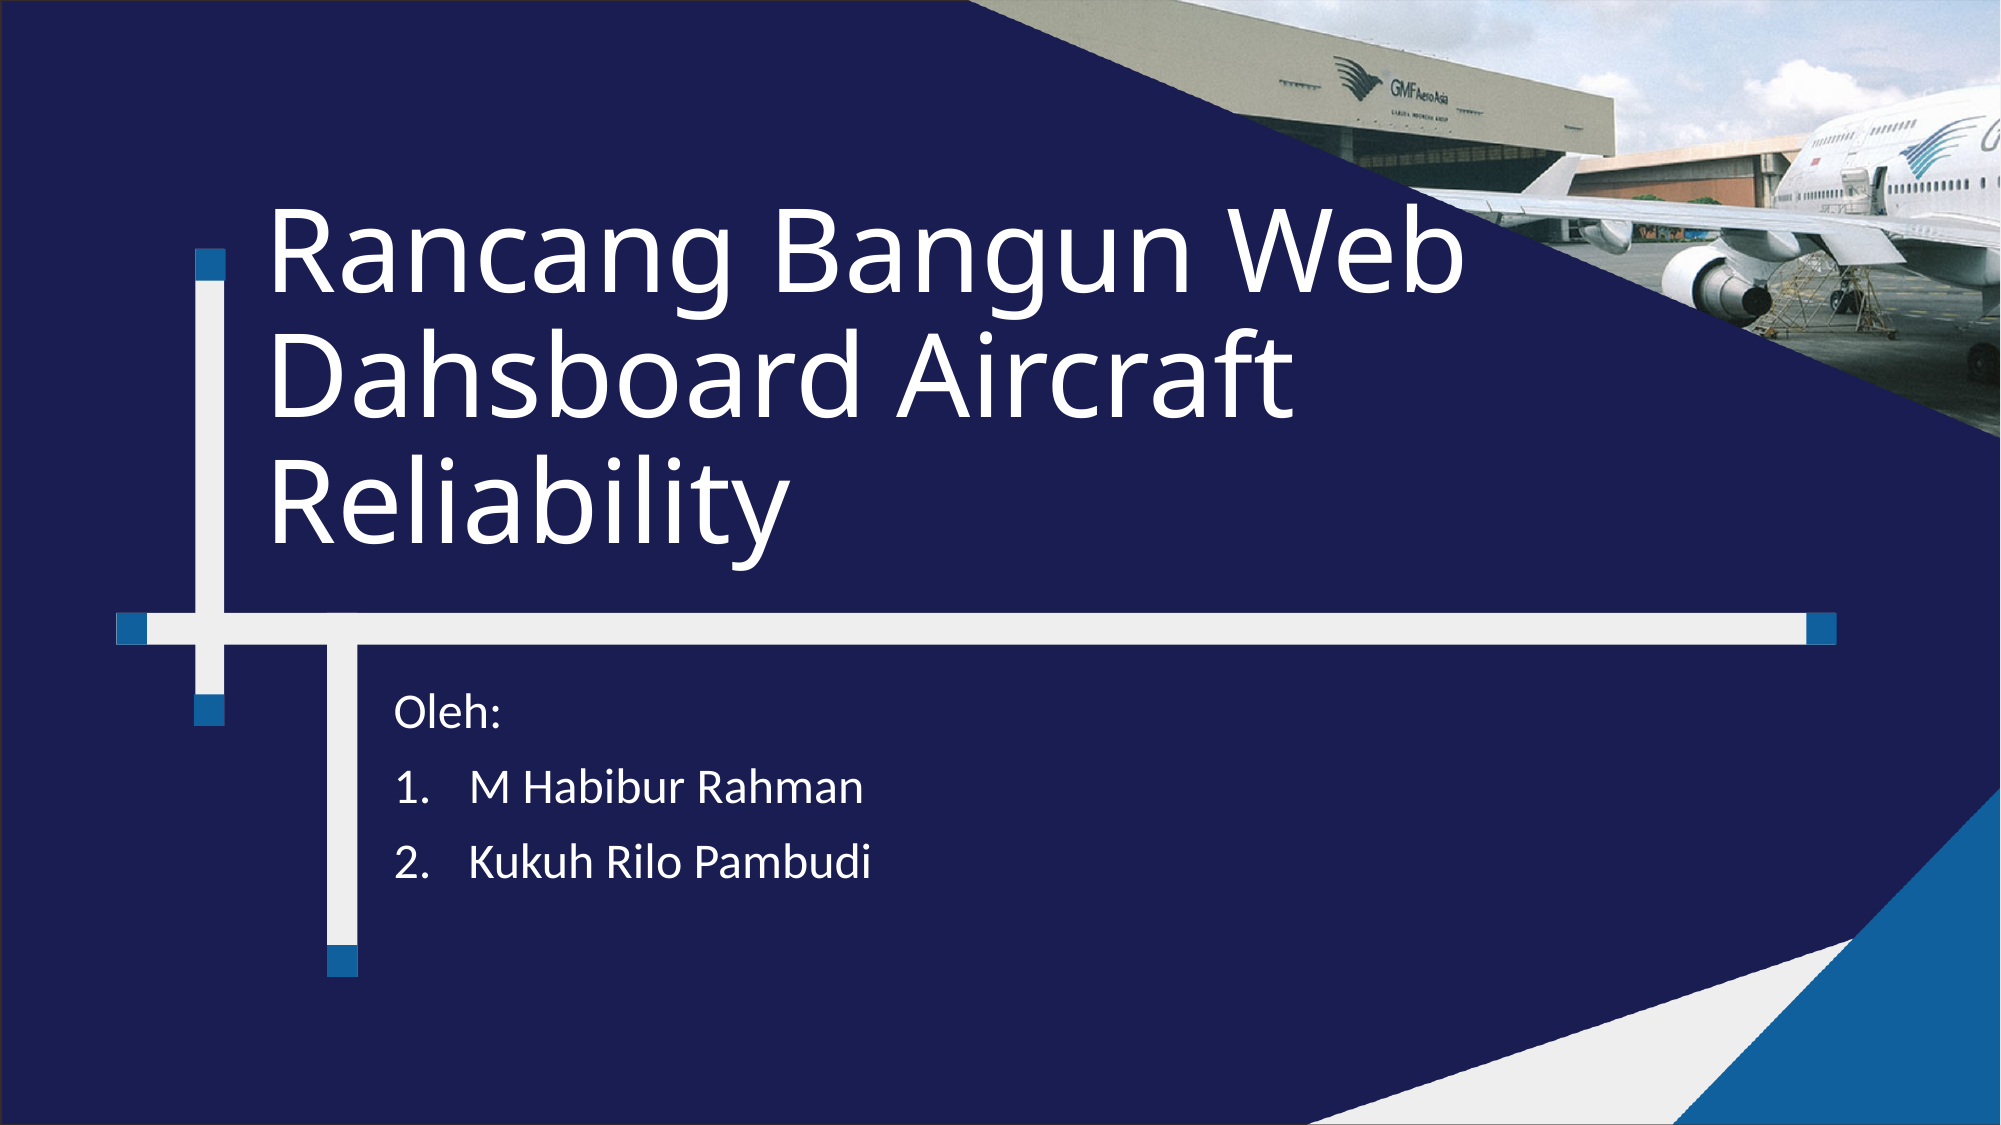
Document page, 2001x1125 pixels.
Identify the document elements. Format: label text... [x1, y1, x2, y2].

text_box [194, 248, 227, 282]
picture [0, 0, 2001, 1125]
text_box [193, 693, 225, 727]
text_box [148, 612, 194, 646]
text_box [326, 612, 358, 944]
text_box [326, 944, 358, 978]
text_box [115, 612, 148, 646]
subtitle Oleh: M Habibur Rahman Kukuh Rilo Pambudi [378, 678, 1879, 950]
text_box [225, 612, 326, 646]
title Rancang Bangun Web Dahsboard Aircraft Reliability [249, 182, 1750, 576]
text_box [1805, 612, 1838, 646]
text_box [194, 282, 225, 693]
text_box [358, 612, 1805, 646]
